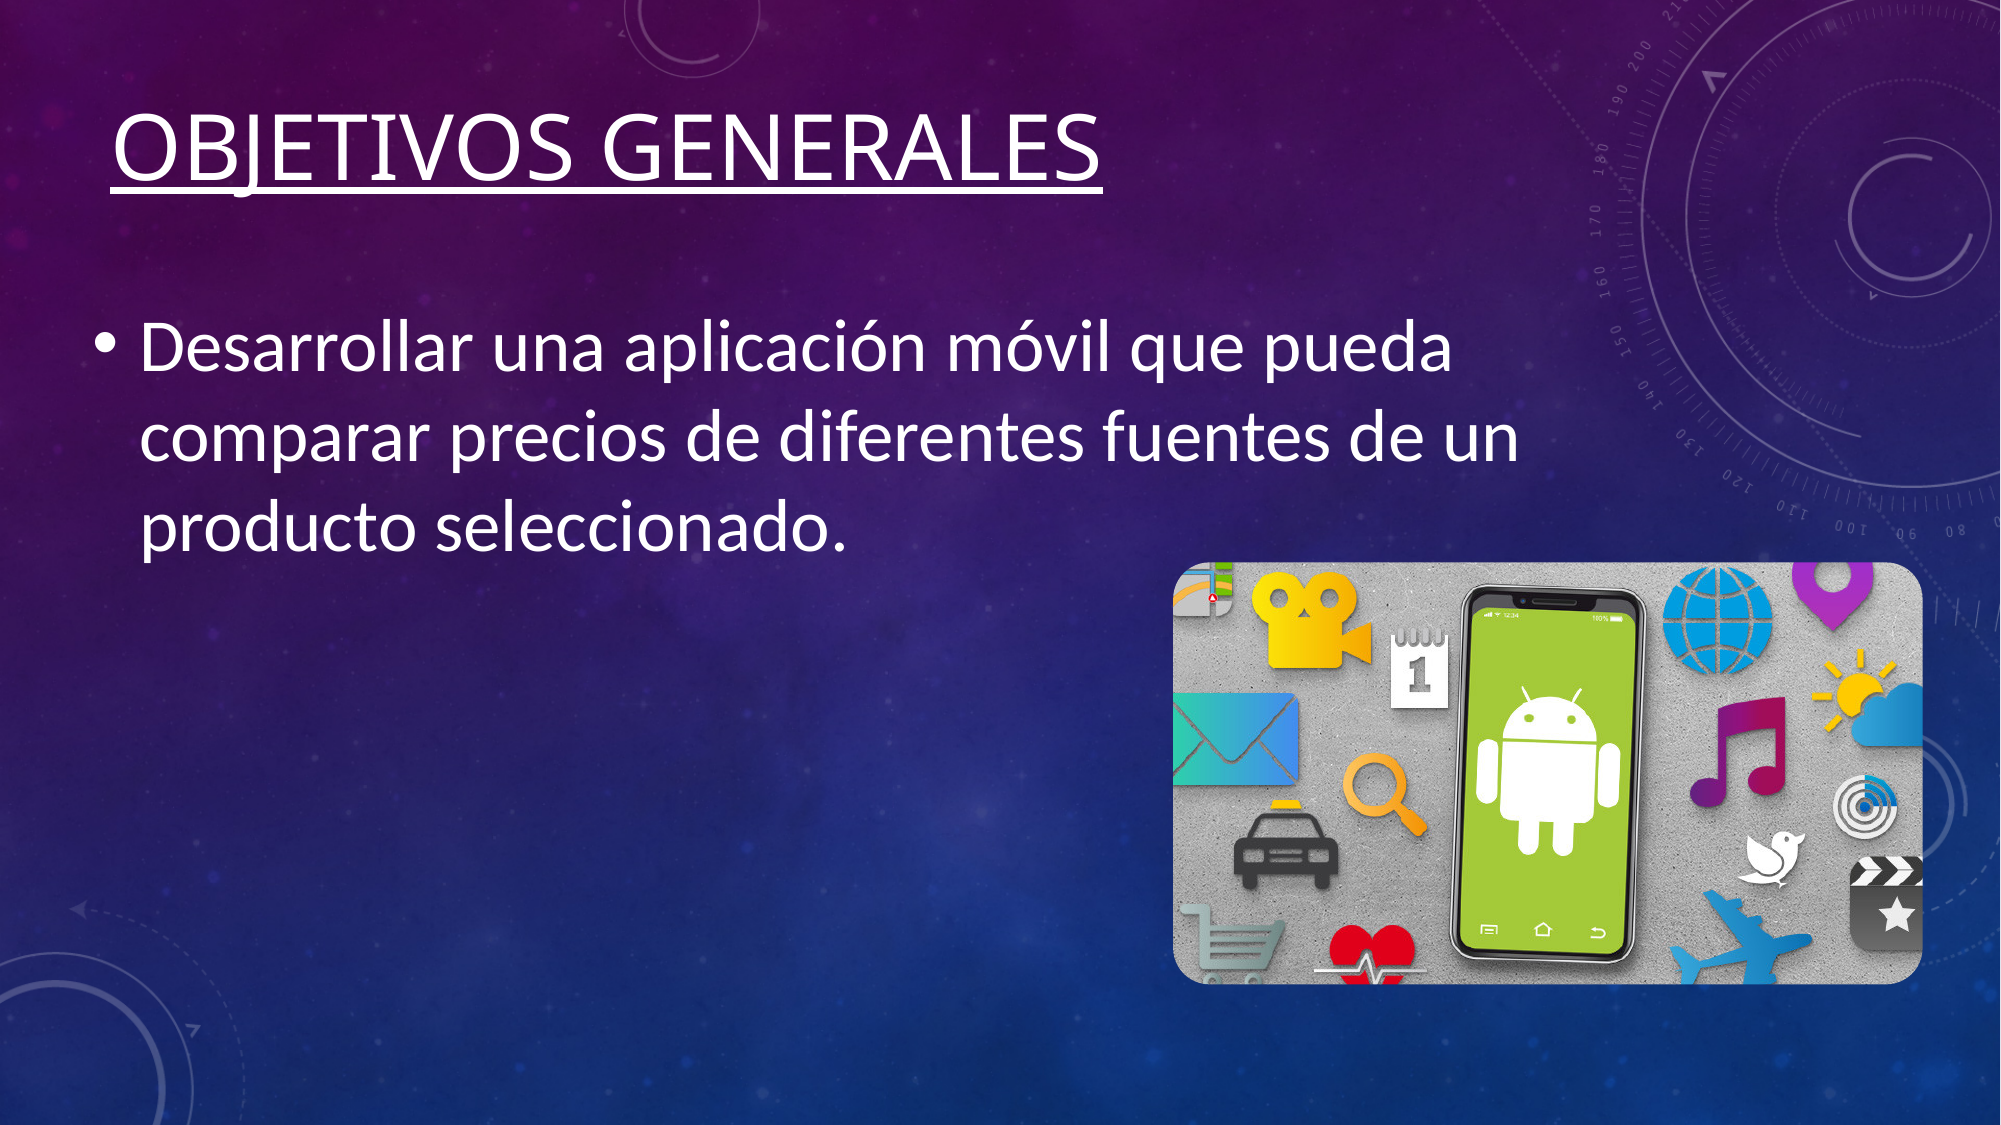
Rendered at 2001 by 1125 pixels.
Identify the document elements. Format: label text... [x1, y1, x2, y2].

title OBJETIVOS GENERALES [95, 59, 1686, 202]
picture [0, 0, 2001, 1125]
list Desarrollar una aplicación móvil que pueda comparar precios de diferentes fuentes de un producto seleccionado. [77, 202, 1714, 660]
